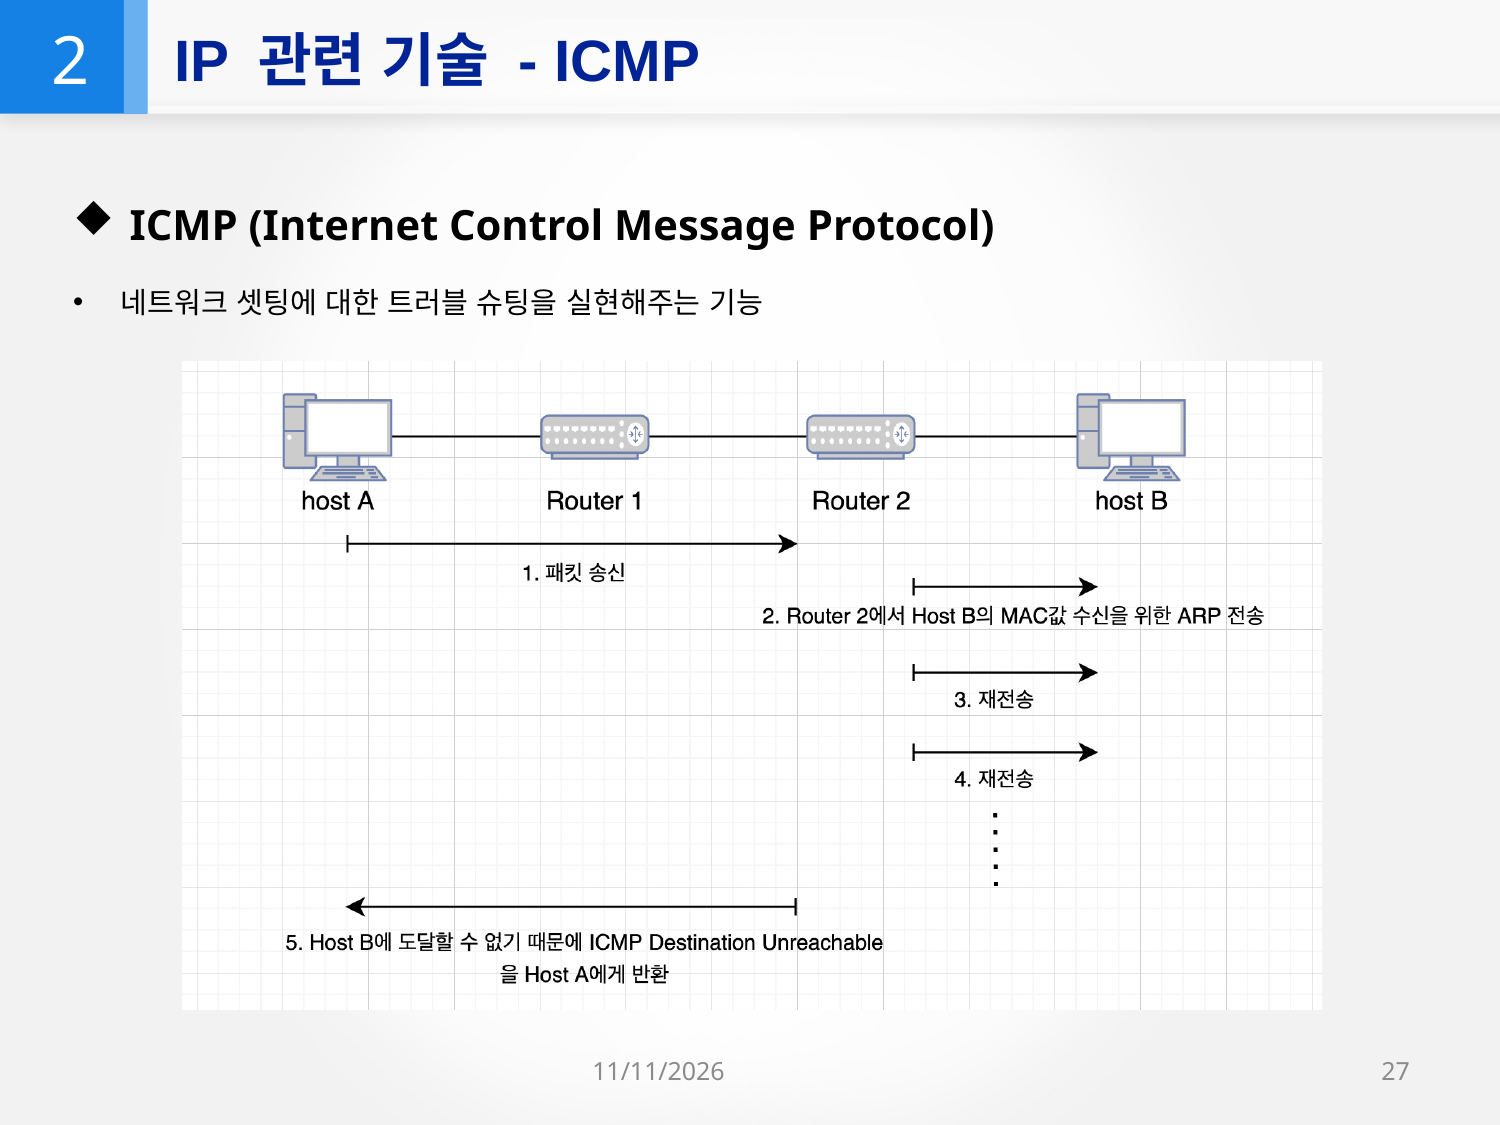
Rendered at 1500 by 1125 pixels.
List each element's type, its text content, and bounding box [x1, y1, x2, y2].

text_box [0, 0, 1500, 114]
text_box ICMP (Internet Control Message Protocol) 네트워크 셋팅에 대한 트러블 슈팅을 실현해주는 기능 [58, 141, 1500, 327]
slide_number 27 [1074, 1042, 1425, 1103]
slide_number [577, 1042, 928, 1103]
picture [0, 114, 1500, 1125]
